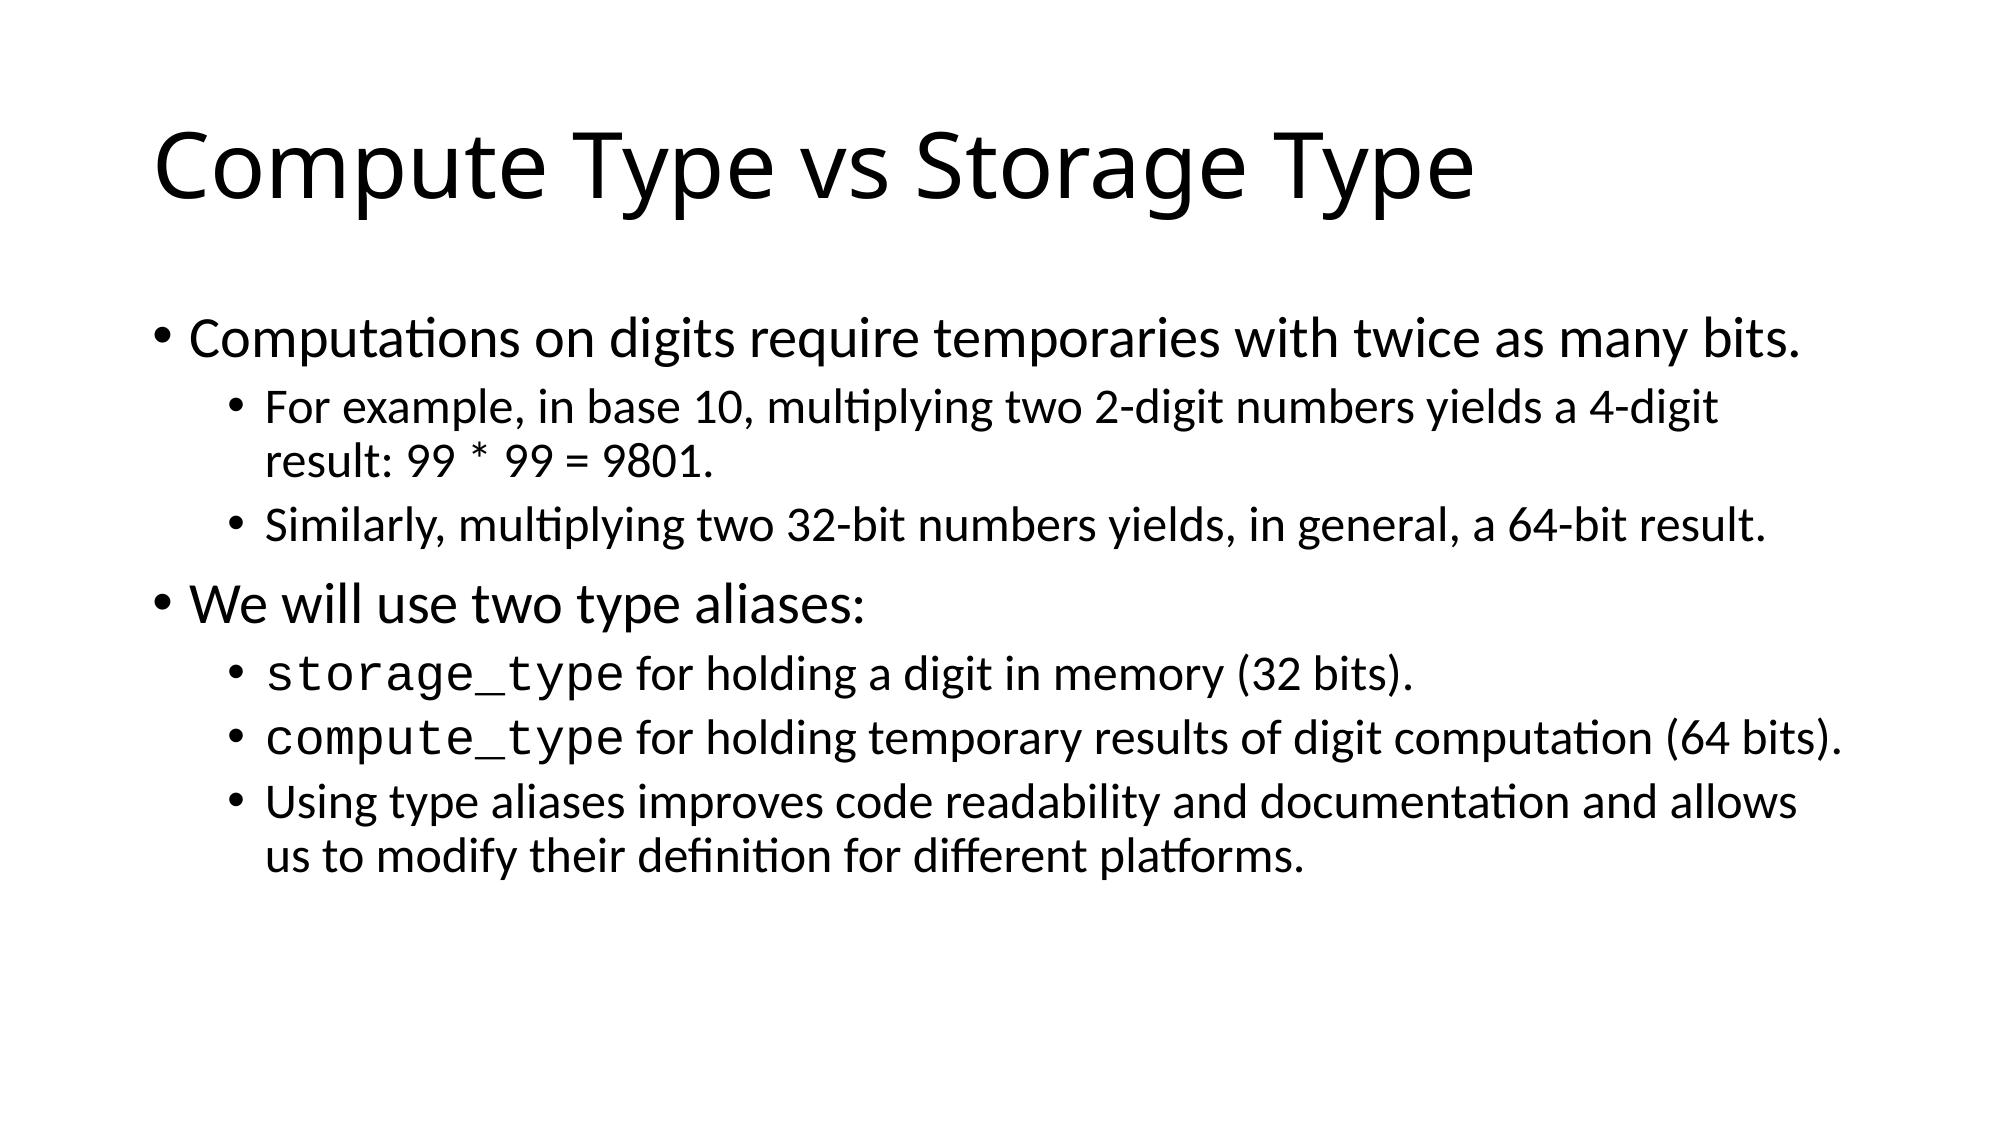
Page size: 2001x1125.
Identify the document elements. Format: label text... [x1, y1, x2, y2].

title Compute Type vs Storage Type [137, 59, 1863, 278]
list Computations on digits require temporaries with twice as many bits. For example, in base 10, multiplying two 2-digit numbers yields a 4-digit result: 99 * 99 = 9801. Similarly, multiplying two 32-bit numbers yields, in general, a 64-bit result. We will use two type aliases: storage_type for holding a digit in memory (32 bits). compute_type for holding temporary results of digit computation (64 bits). Using type aliases improves code readability and documentation and allows us to modify their definition for different platforms. [137, 299, 1863, 1014]
